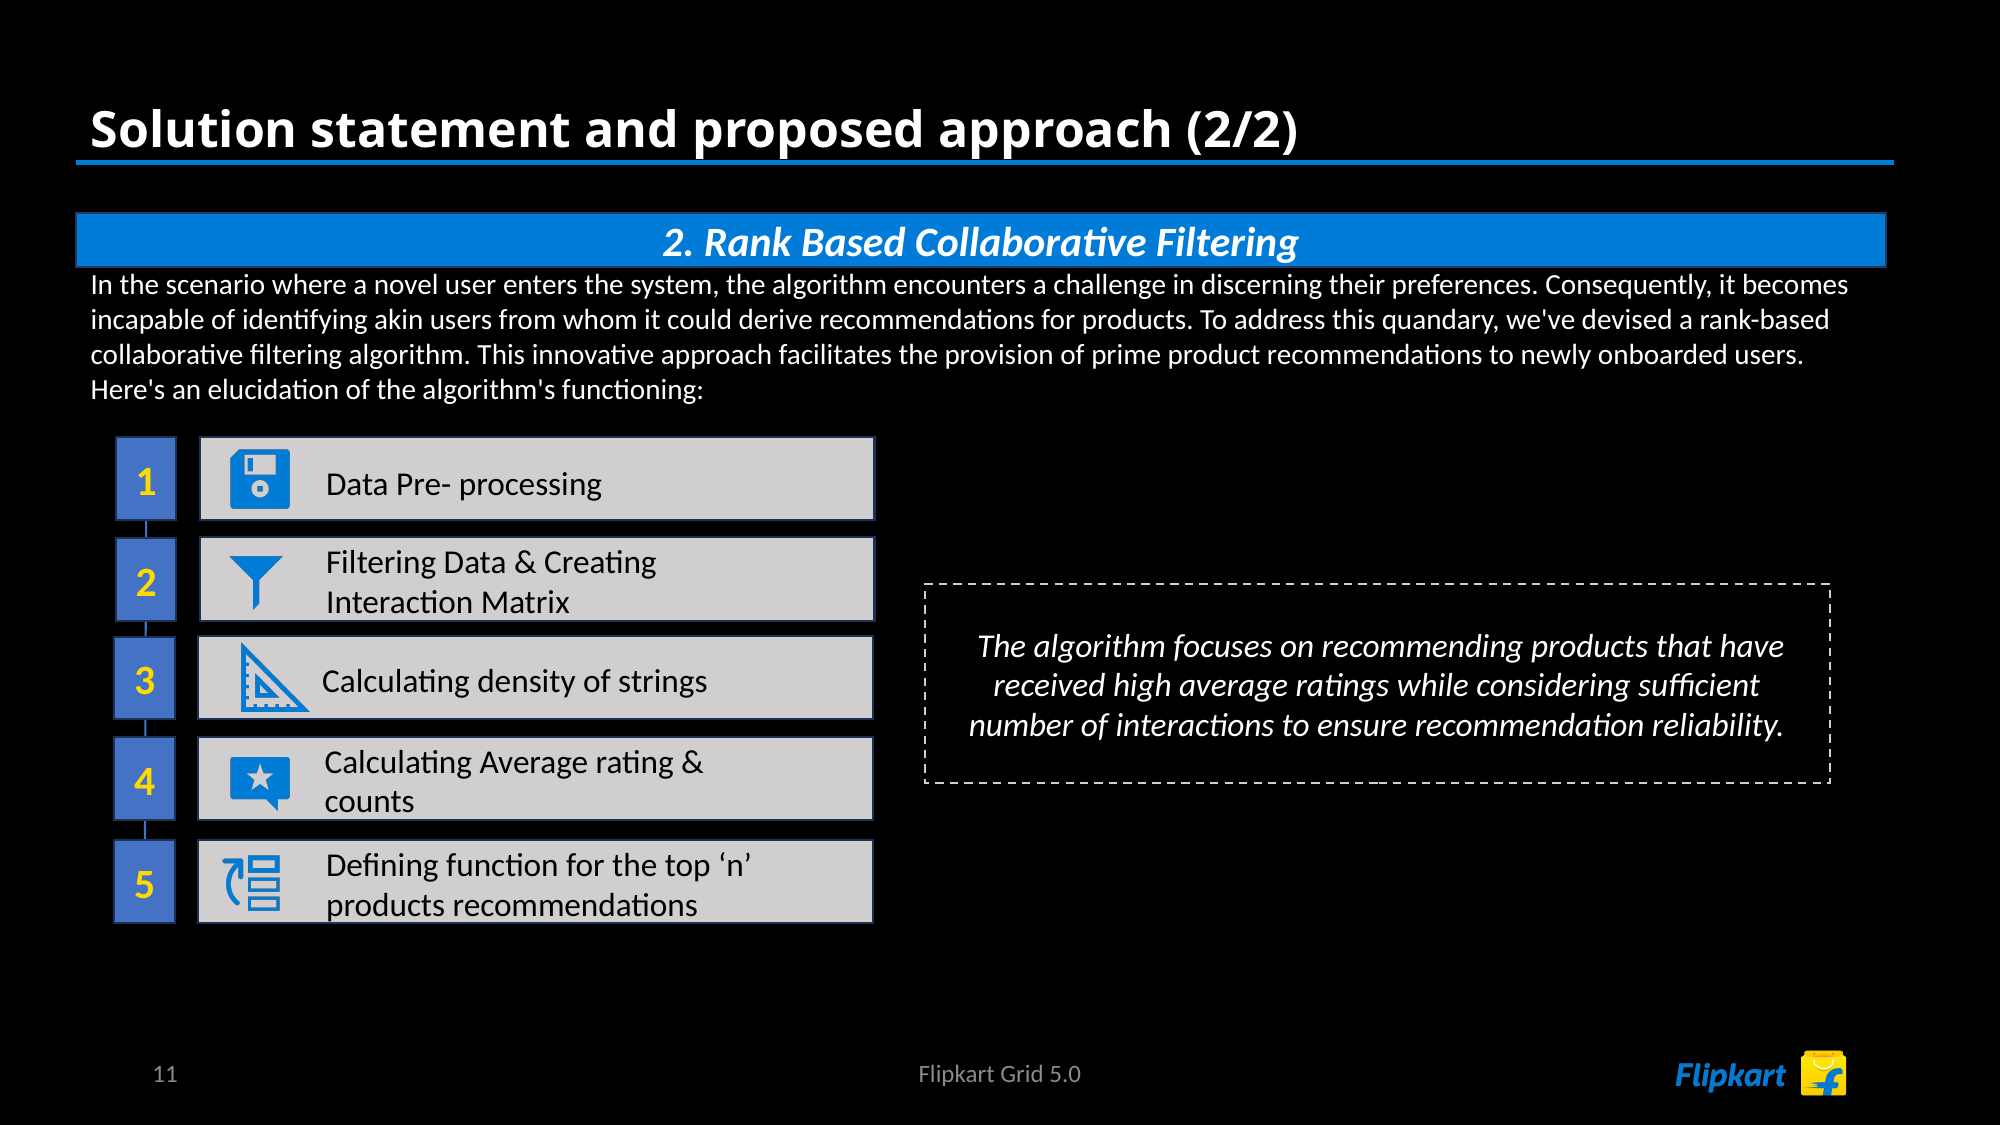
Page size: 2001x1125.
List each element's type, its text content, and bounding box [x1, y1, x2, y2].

footer Flipkart Grid 5.0 [662, 1042, 1338, 1103]
text_box Solution statement and proposed approach (2/2) [75, 90, 1910, 166]
slide_number 11 [137, 1042, 588, 1103]
text_box 2. Rank Based Collaborative Filtering [75, 212, 1887, 266]
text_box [114, 436, 875, 931]
text_box In the scenario where a novel user enters the system, the algorithm encounters a challenge in discerning their preferences. Consequently, it becomes incapable of identifying akin users from whom it could derive recommendations for products. To address this quandary, we've devised a rank-based collaborative filtering algorithm. This innovative approach facilitates the provision of prime product recommendations to newly onboarded users. Here's an elucidation of the algorithm's functioning: [75, 266, 1887, 405]
picture [1674, 1024, 1848, 1122]
text_box The algorithm focuses on recommending products that have received high average ratings while considering sufficient number of interactions to ensure recommendation reliability. [924, 583, 1831, 784]
